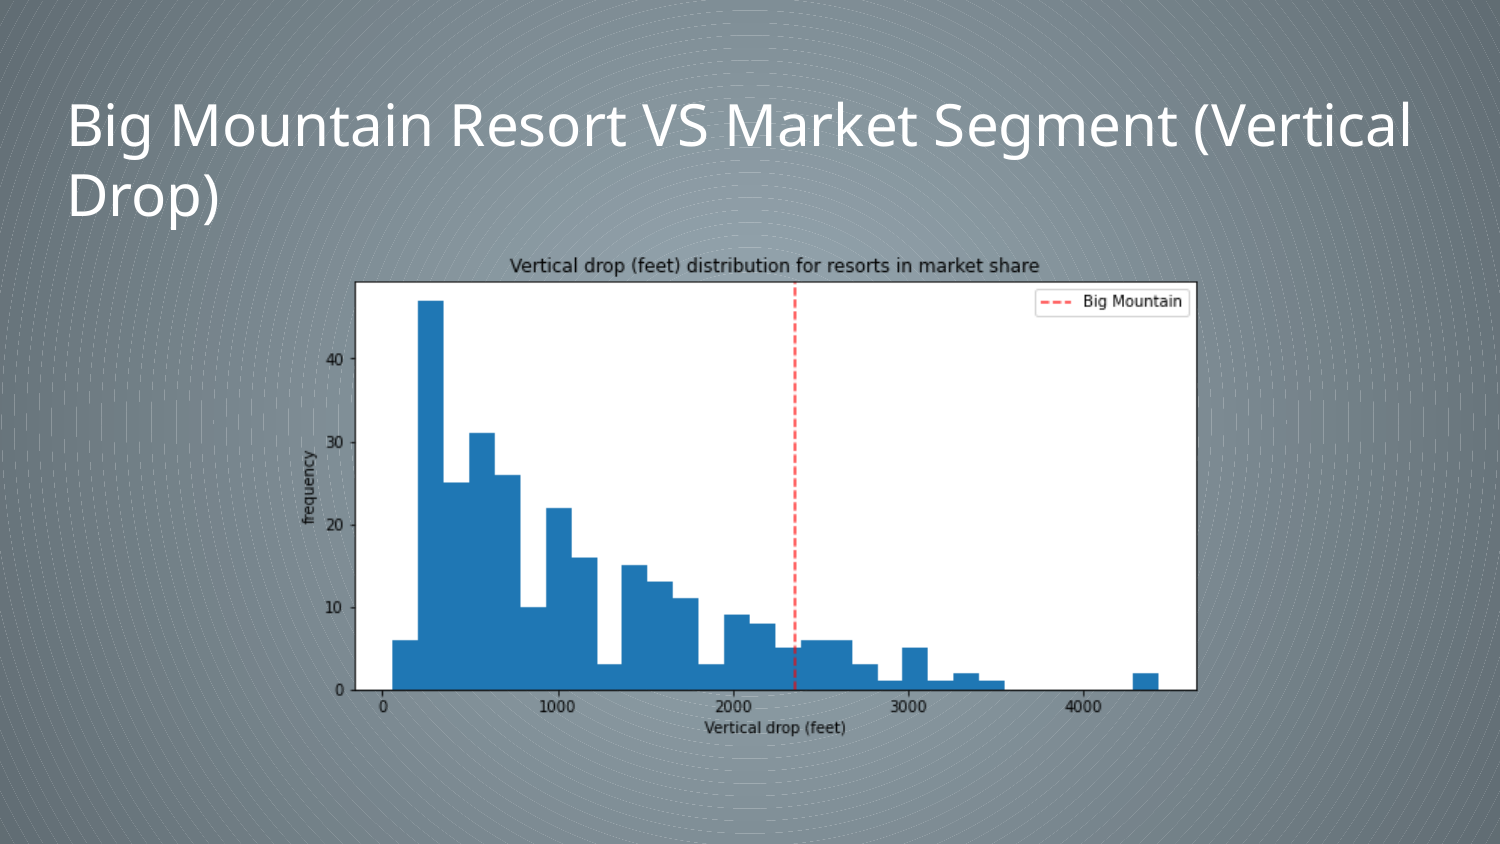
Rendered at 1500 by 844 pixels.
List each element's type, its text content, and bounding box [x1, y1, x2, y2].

picture [293, 247, 1207, 747]
title Big Mountain Resort VS Market Segment (Vertical Drop) [51, 72, 1449, 167]
